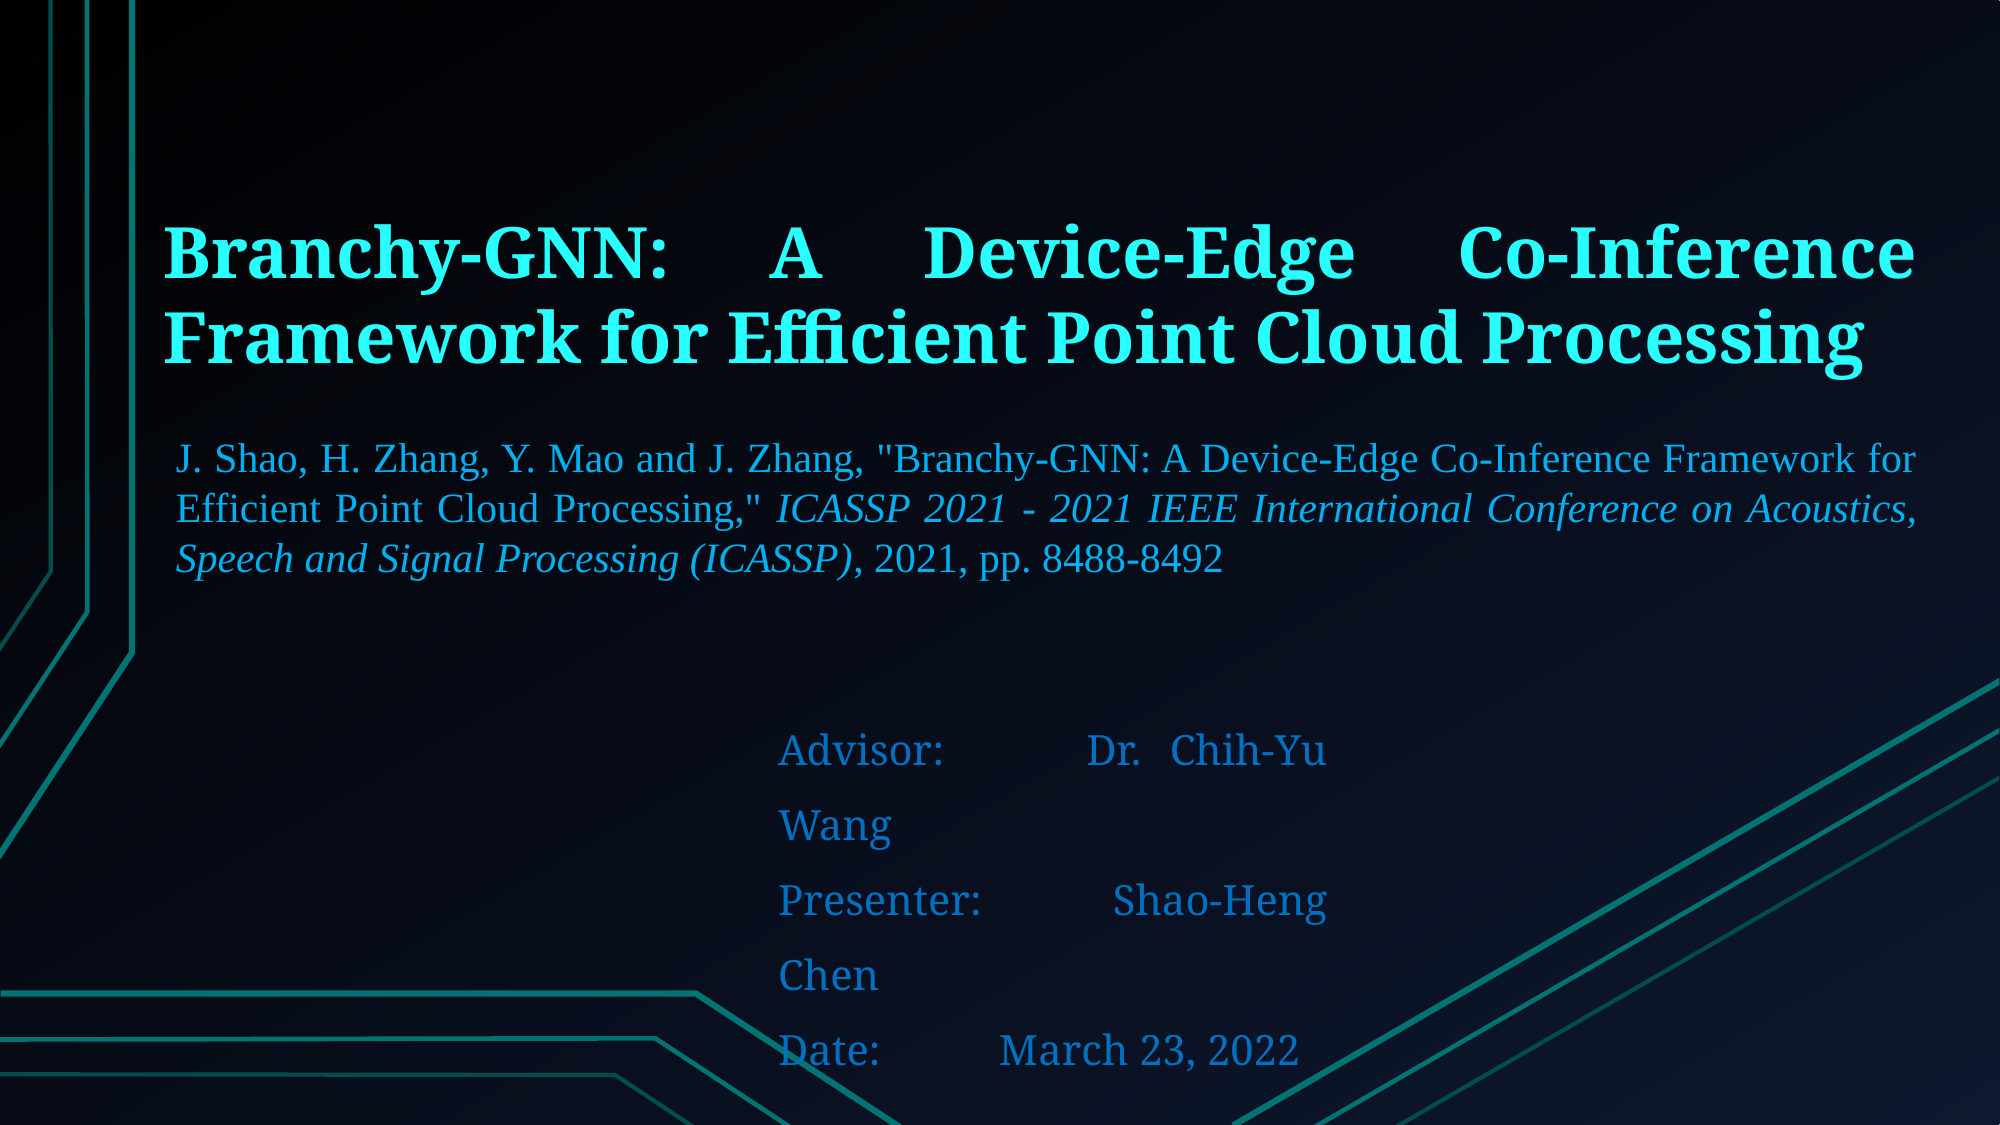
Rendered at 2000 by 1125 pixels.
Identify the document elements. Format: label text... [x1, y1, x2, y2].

text_box J. Shao, H. Zhang, Y. Mao and J. Zhang, "Branchy-GNN: A Device-Edge Co-Inference Framework for Efficient Point Cloud Processing," ICASSP 2021 - 2021 IEEE International Conference on Acoustics, Speech and Signal Processing (ICASSP), 2021, pp. 8488-8492 [161, 423, 1933, 589]
text_box Advisor: Dr. Chih-Yu Wang Presenter: Shao-Heng Chen Date: March 23, 2022 [763, 691, 1343, 1082]
text_box Branchy-GNN: A Device-Edge Co-Inference Framework for Efficient Point Cloud Processing [149, 200, 1933, 385]
